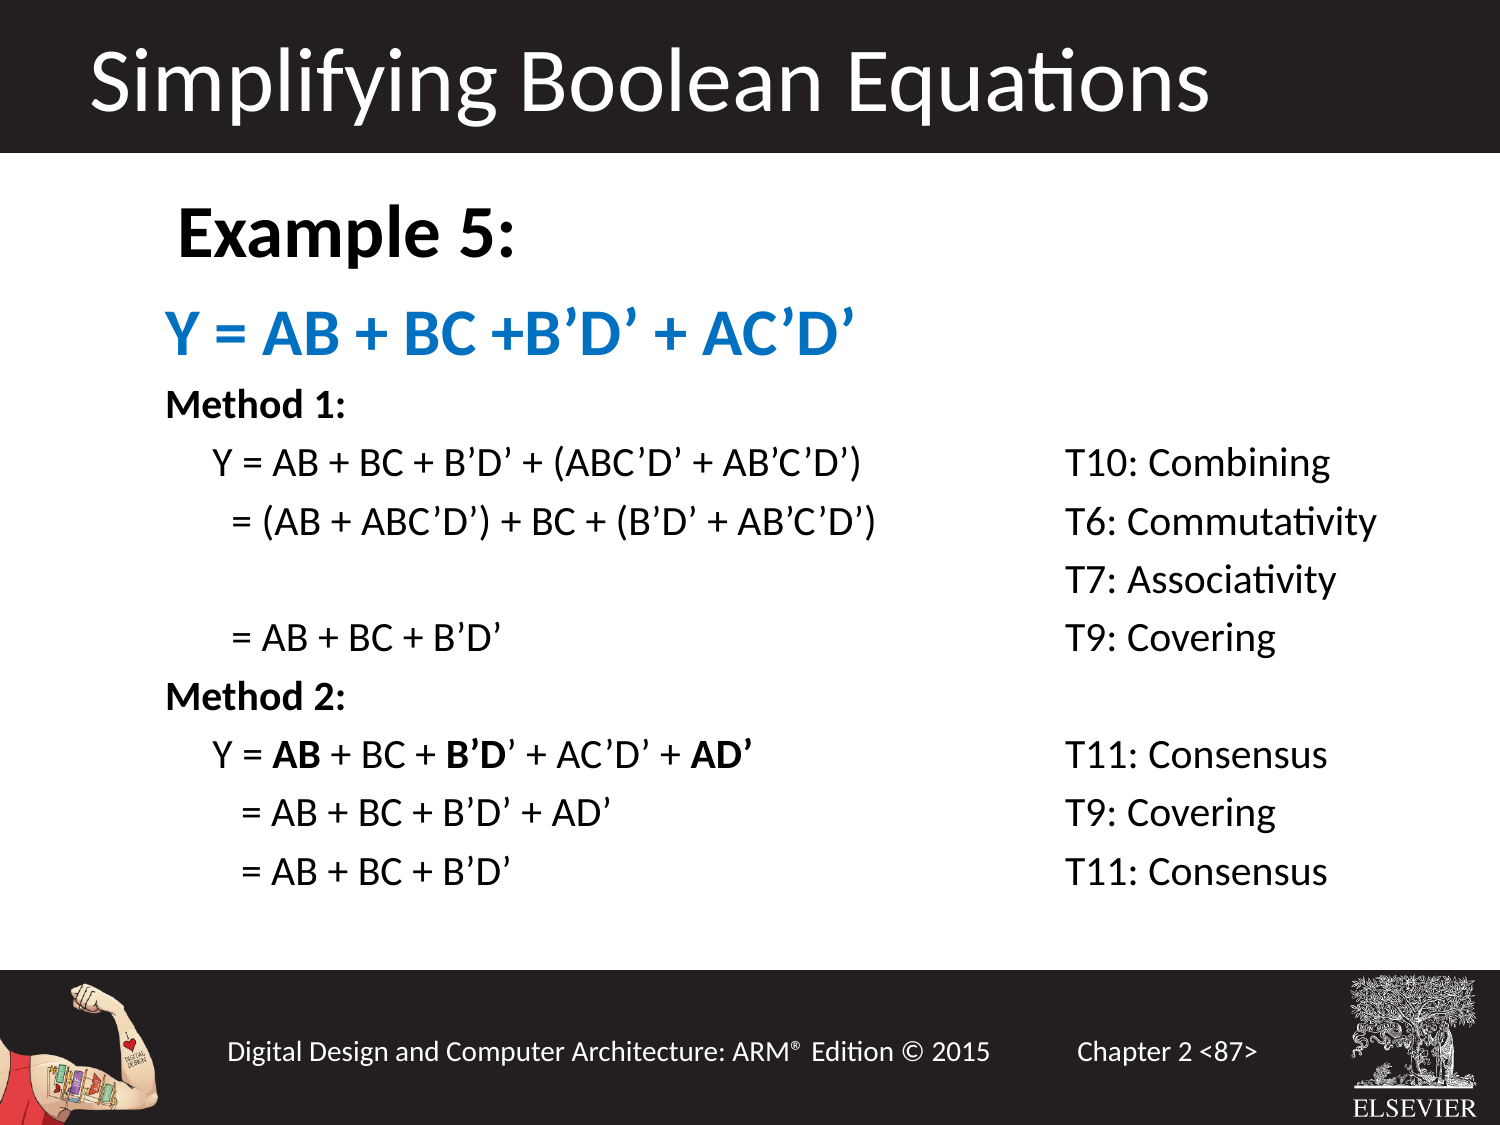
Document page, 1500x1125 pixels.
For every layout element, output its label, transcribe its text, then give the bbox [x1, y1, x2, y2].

picture [1350, 1024, 1477, 1117]
list Y = AB + BC +B’D’ + AC’D’ Method 1: Y = AB + BC + B’D’ + (ABC’D’ + AB’C’D’) T10: Combining = (AB + ABC’D’) + BC + (B’D’ + AB’C’D’) T6: Commutativity T7: Associativity = AB + BC + B’D’ T9: Covering Method 2: Y = AB + BC + B’D’ + AC’D’ + AD’ T11: Consensus = AB + BC + B’D’ + AD’ T9: Covering = AB + BC + B’D’ T11: Consensus [150, 281, 1500, 1024]
text_box Simplifying Boolean Equations [75, 12, 1375, 138]
picture [0, 979, 163, 1125]
text_box Example 5: [162, 174, 738, 280]
